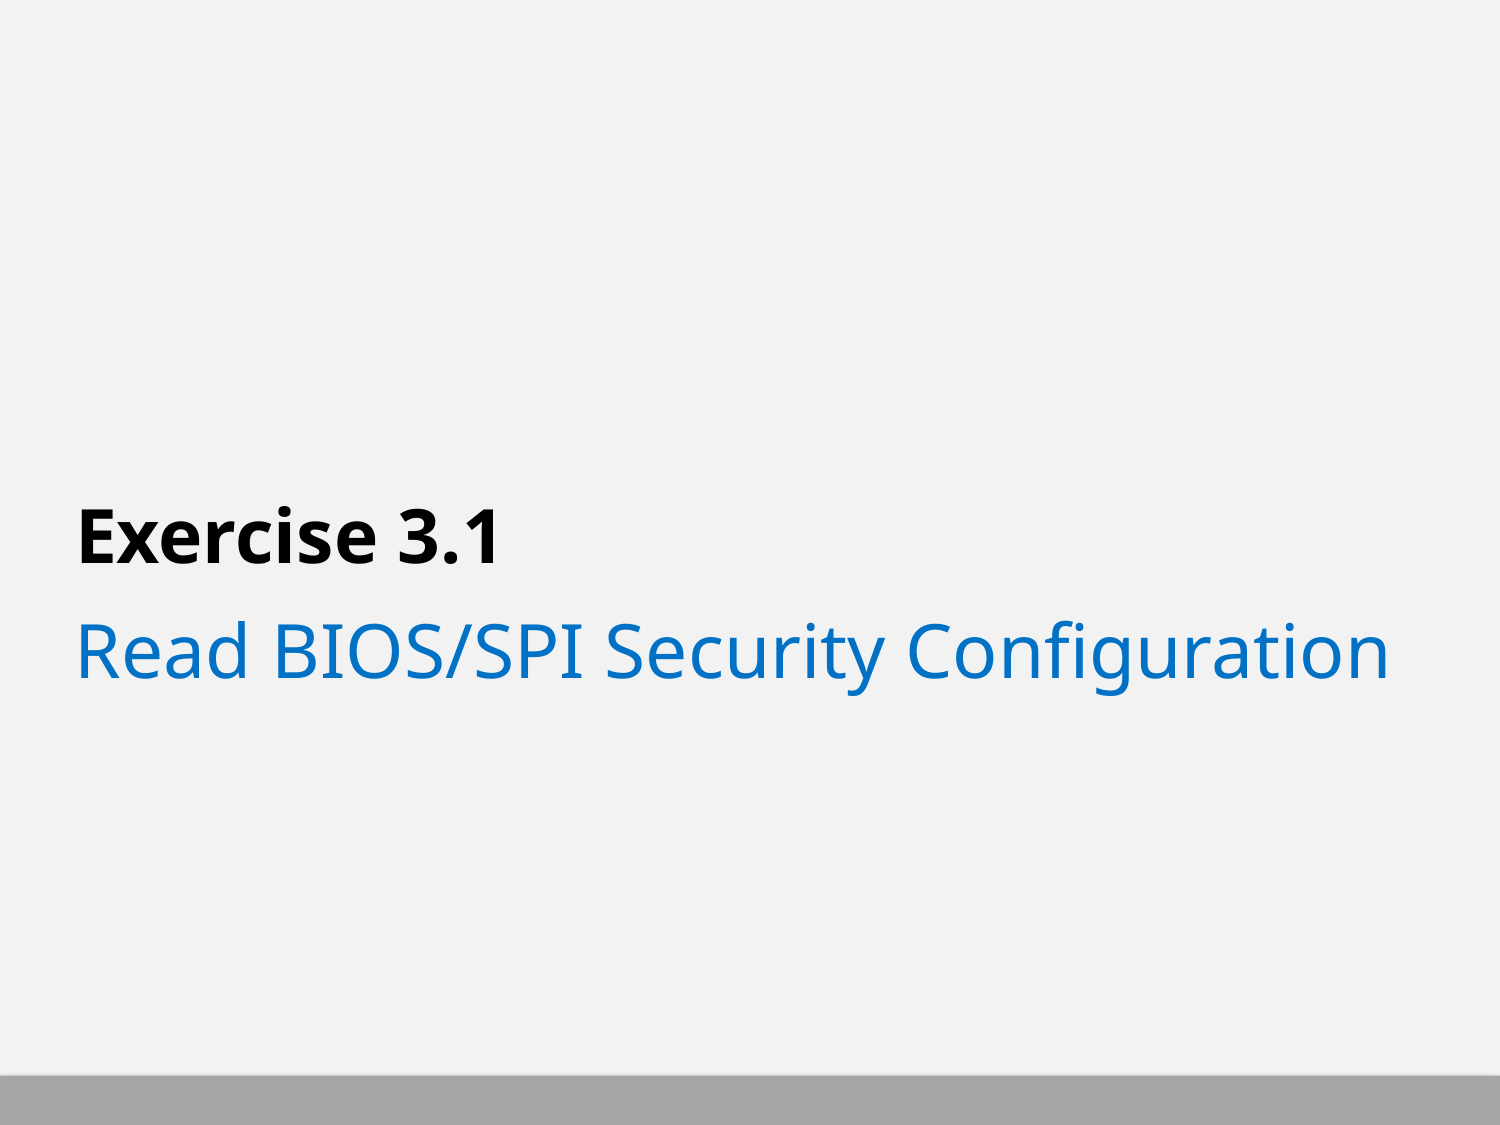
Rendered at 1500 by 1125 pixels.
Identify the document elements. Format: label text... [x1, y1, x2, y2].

list Read BIOS/SPI Security Configuration [74, 603, 1424, 990]
title Exercise 3.1 [75, 111, 1425, 579]
